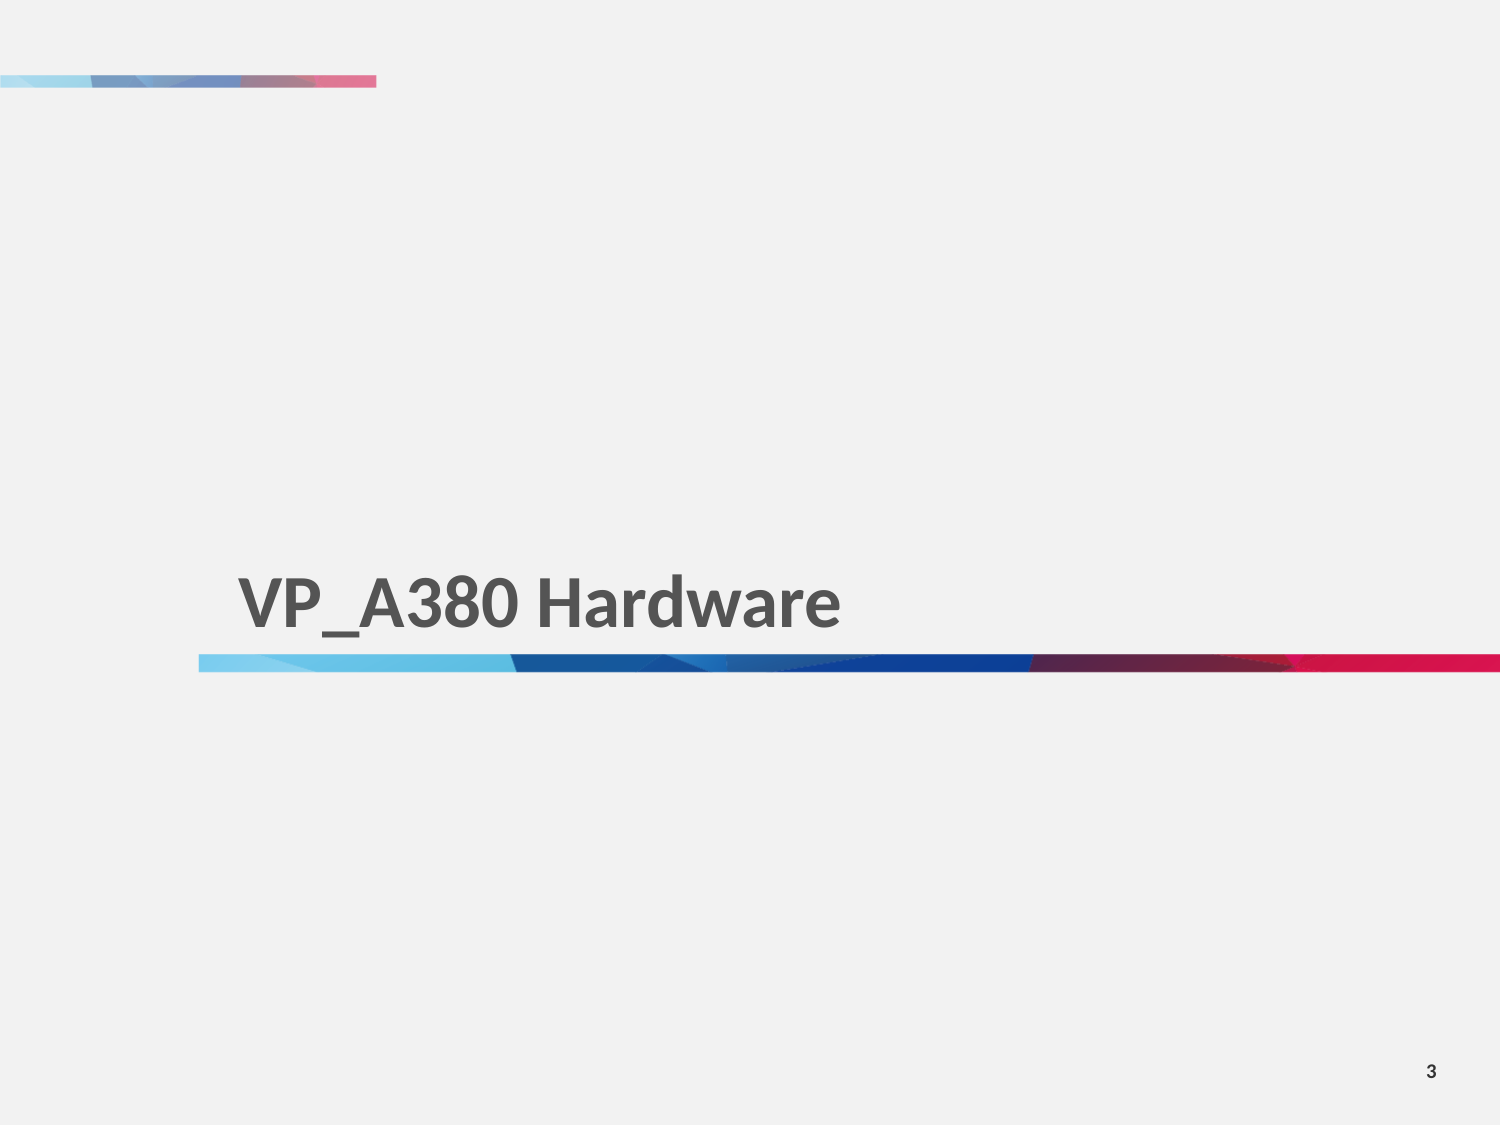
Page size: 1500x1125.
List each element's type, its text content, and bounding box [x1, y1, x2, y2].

picture [198, 654, 1500, 673]
picture [0, 75, 384, 88]
title VP_A380 Hardware [206, 472, 1447, 650]
